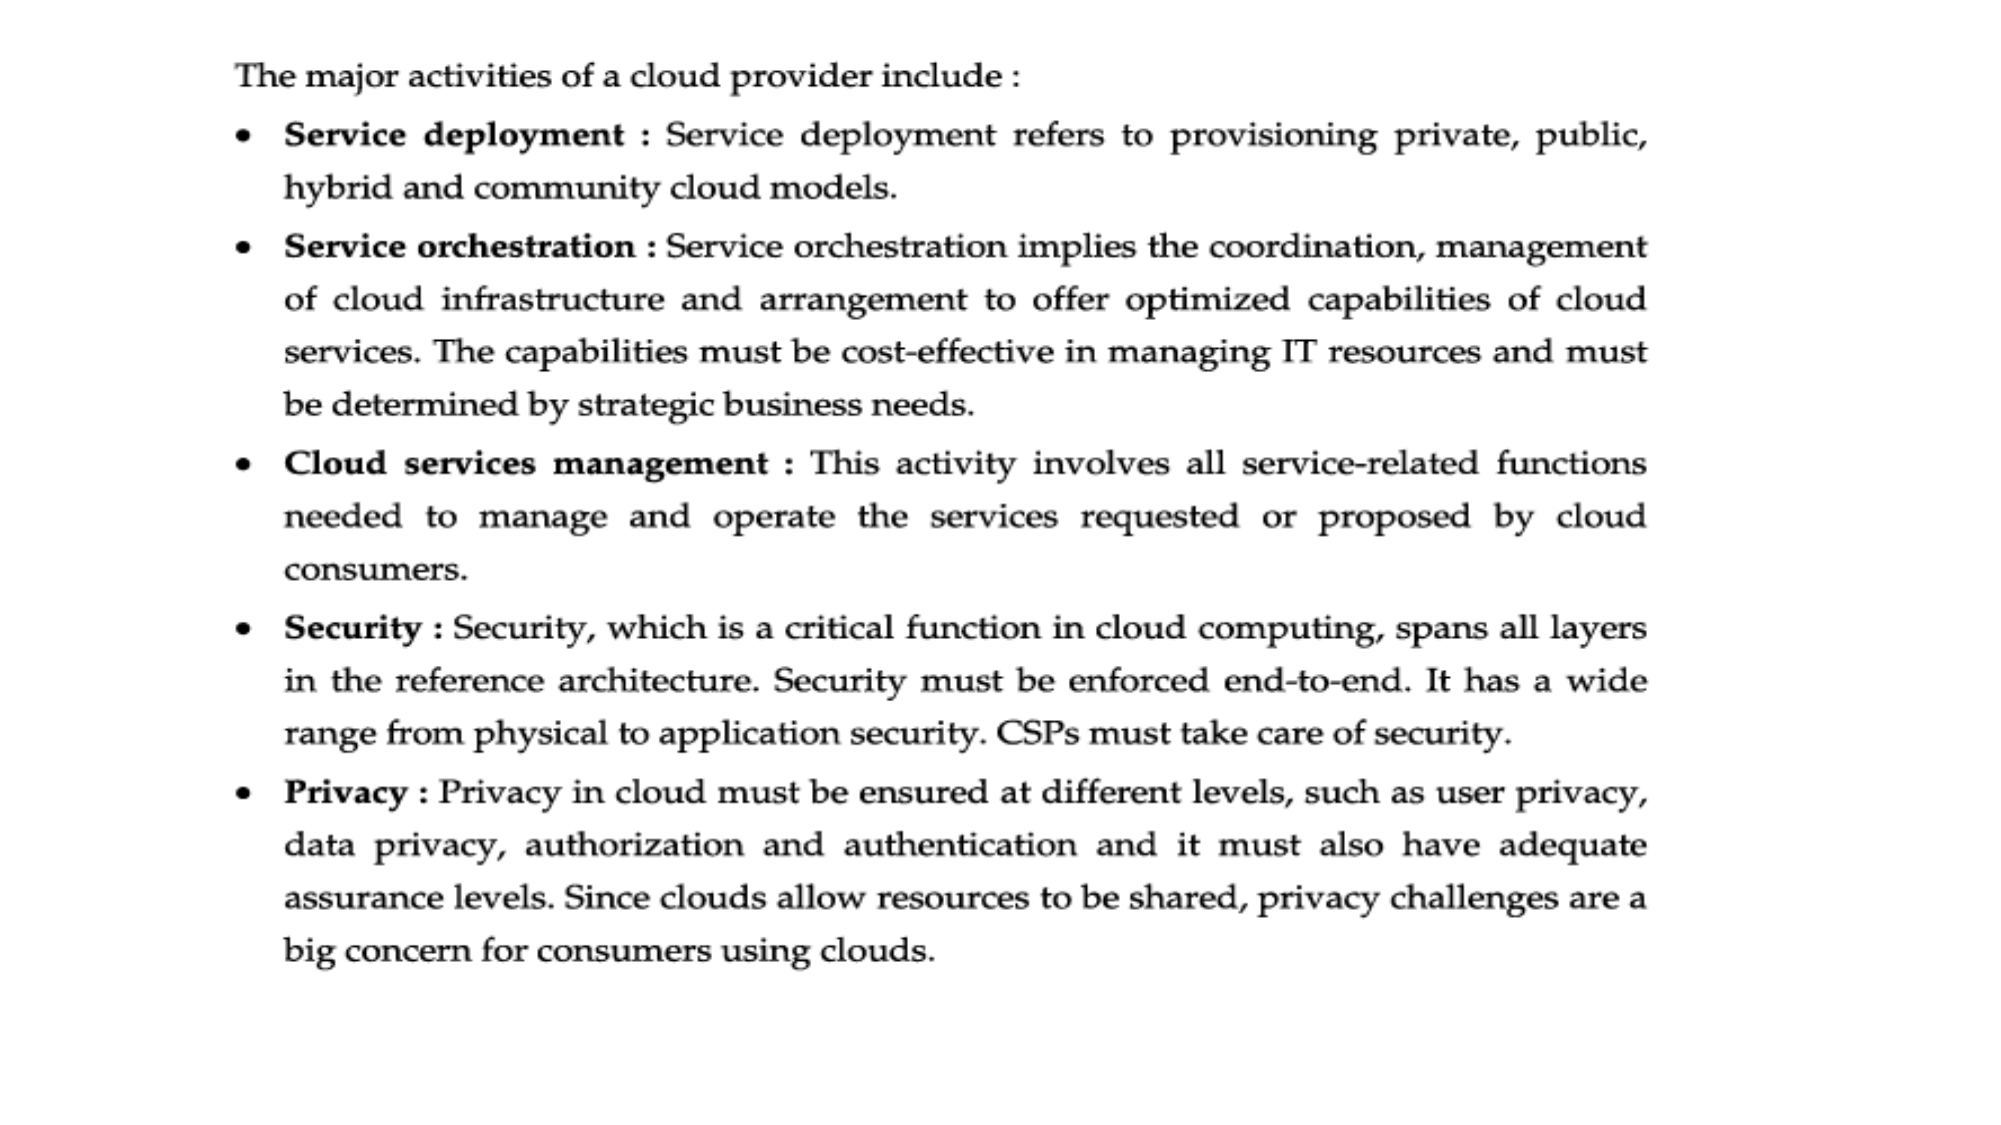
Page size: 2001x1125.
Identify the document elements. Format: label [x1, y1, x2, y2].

picture [205, 41, 1701, 986]
